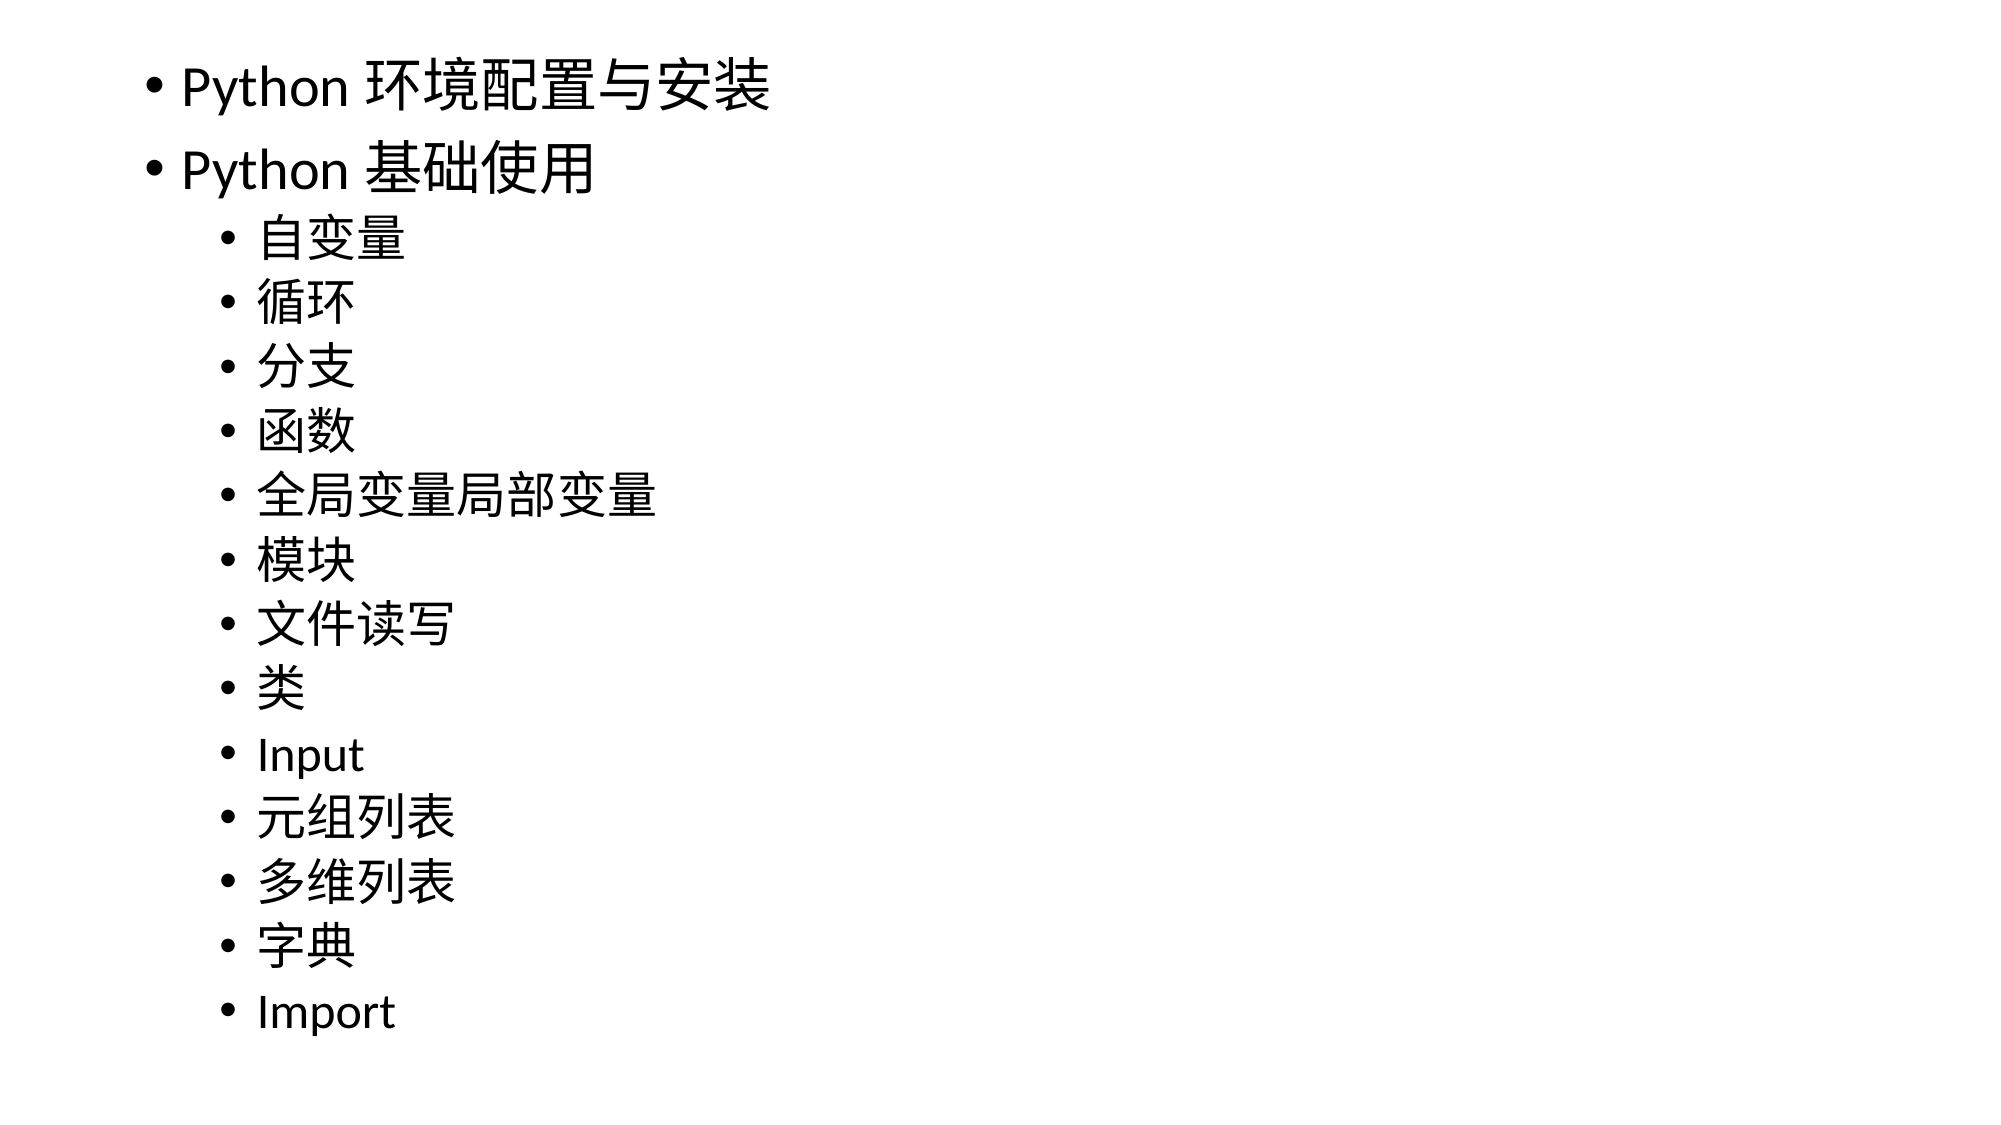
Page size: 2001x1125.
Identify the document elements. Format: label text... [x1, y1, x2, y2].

list Python环境配置与安装 Python基础使用 自变量 循环 分支 函数 全局变量局部变量 模块 文件读写 类 Input 元组列表 多维列表 字典 Import [129, 48, 1855, 1062]
